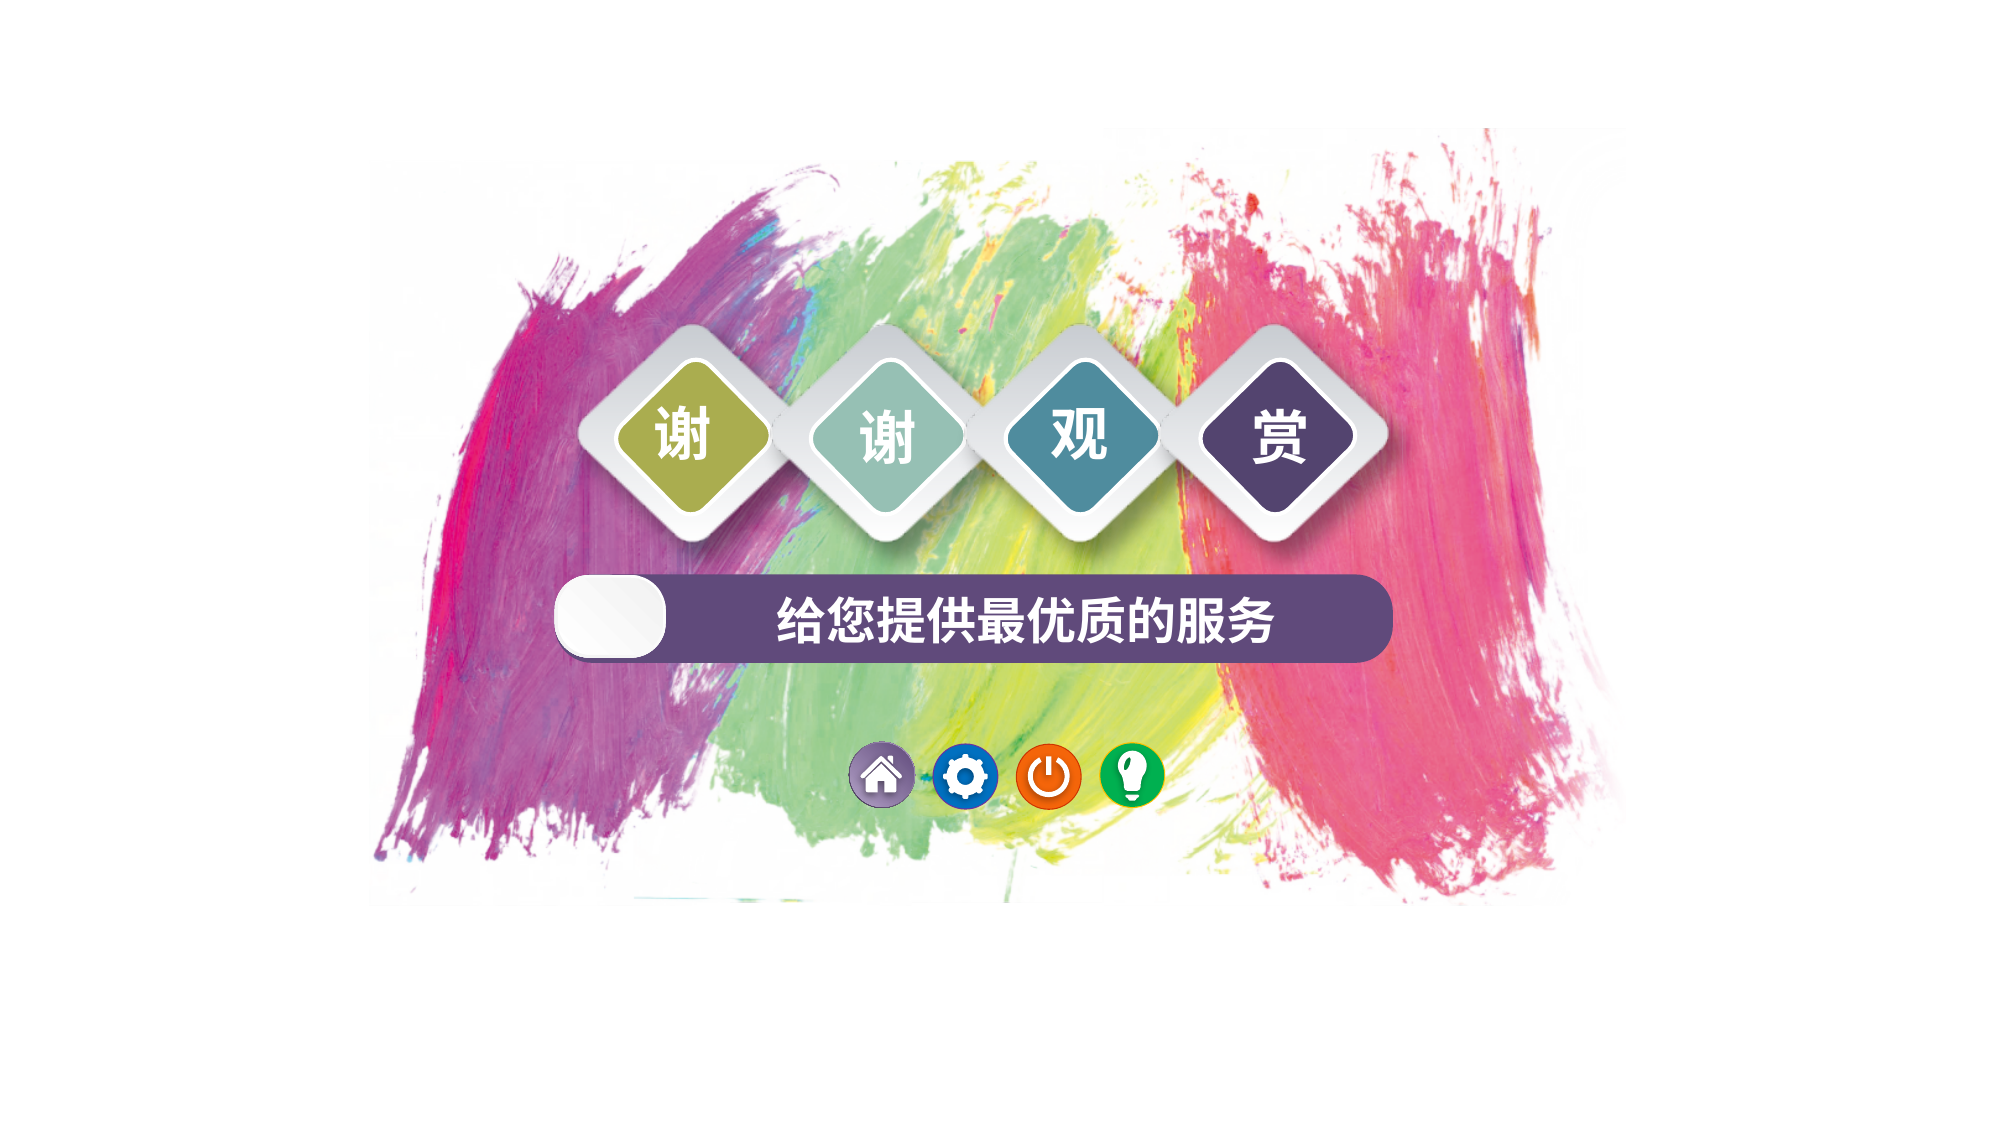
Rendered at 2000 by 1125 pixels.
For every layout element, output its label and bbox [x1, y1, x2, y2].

picture [369, 111, 1626, 909]
